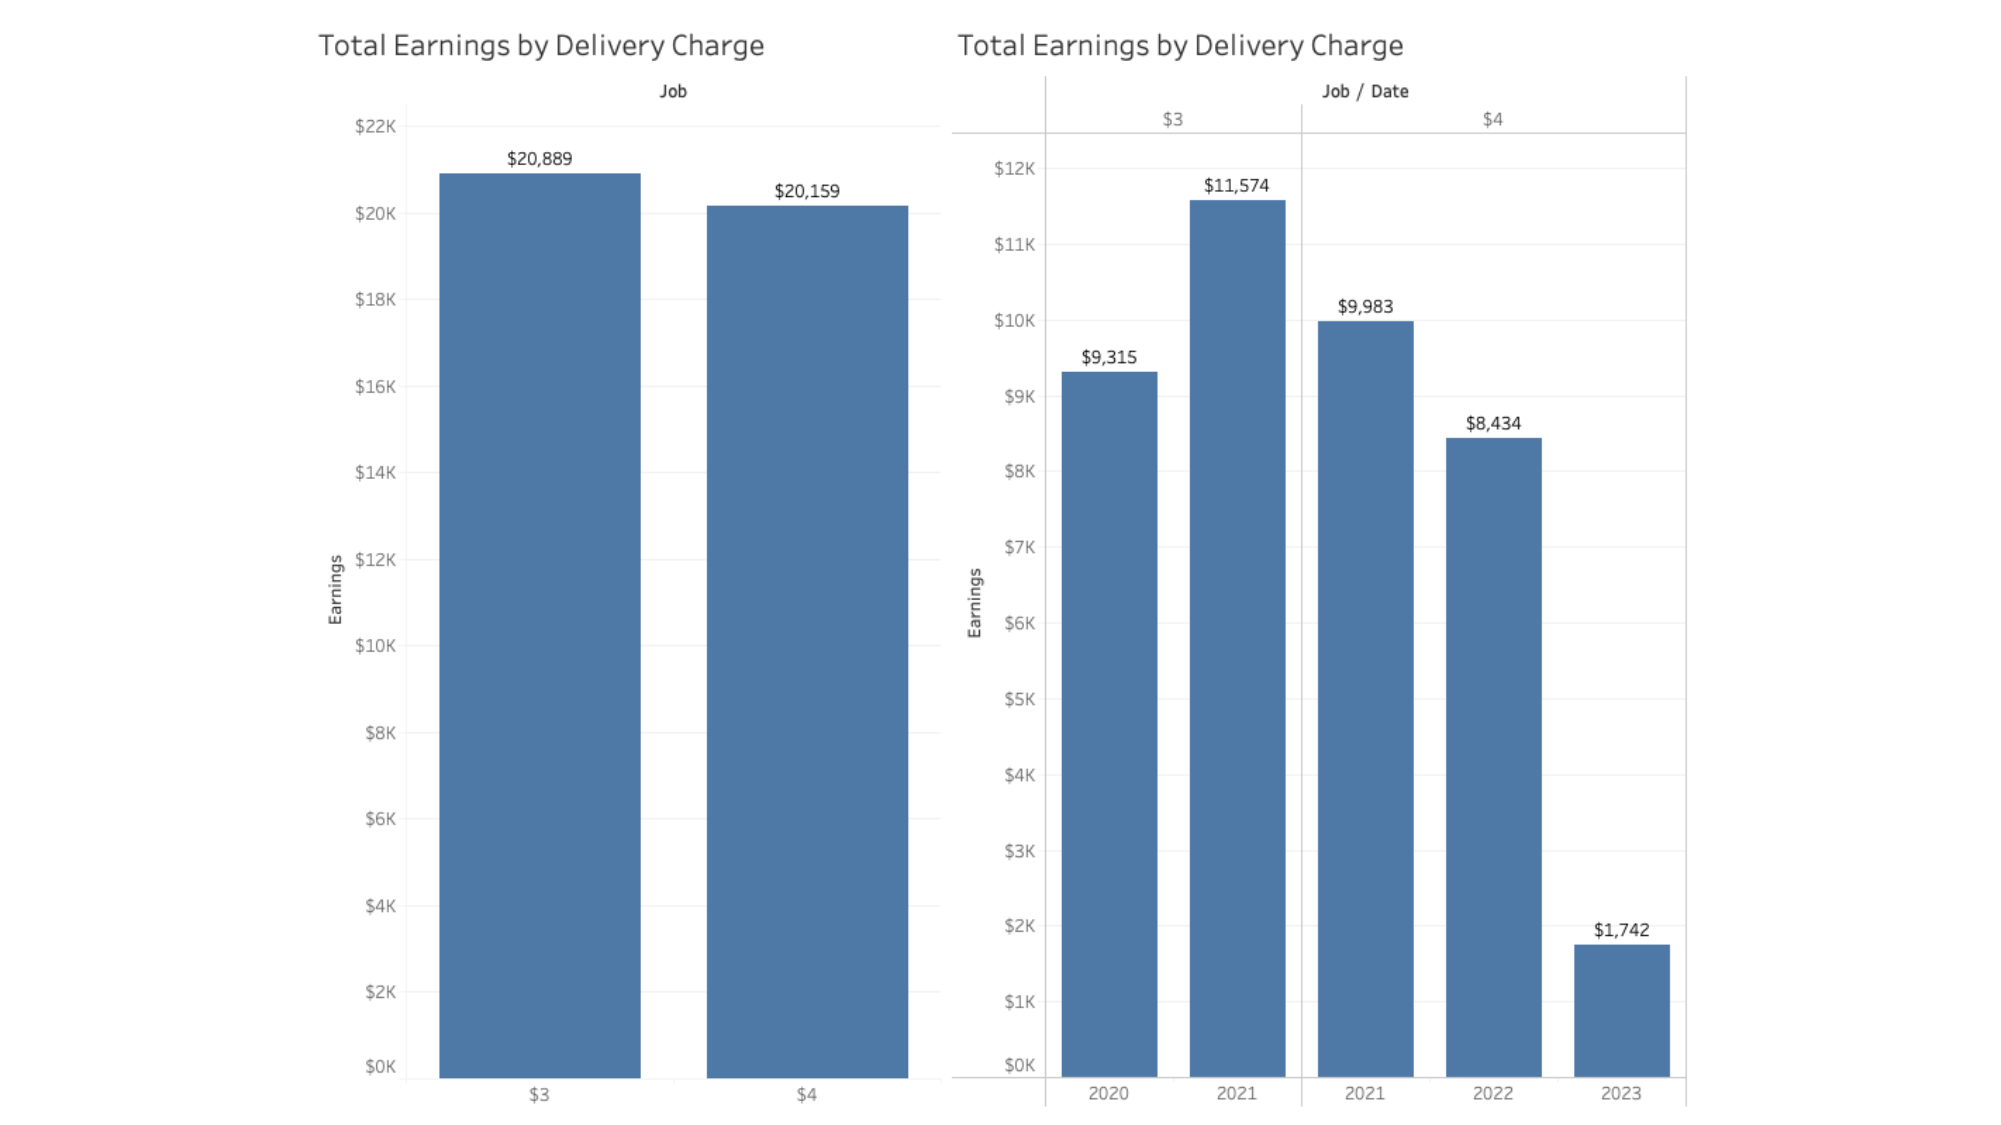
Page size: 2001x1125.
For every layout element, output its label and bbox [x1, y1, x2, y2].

picture [296, 0, 1704, 1125]
